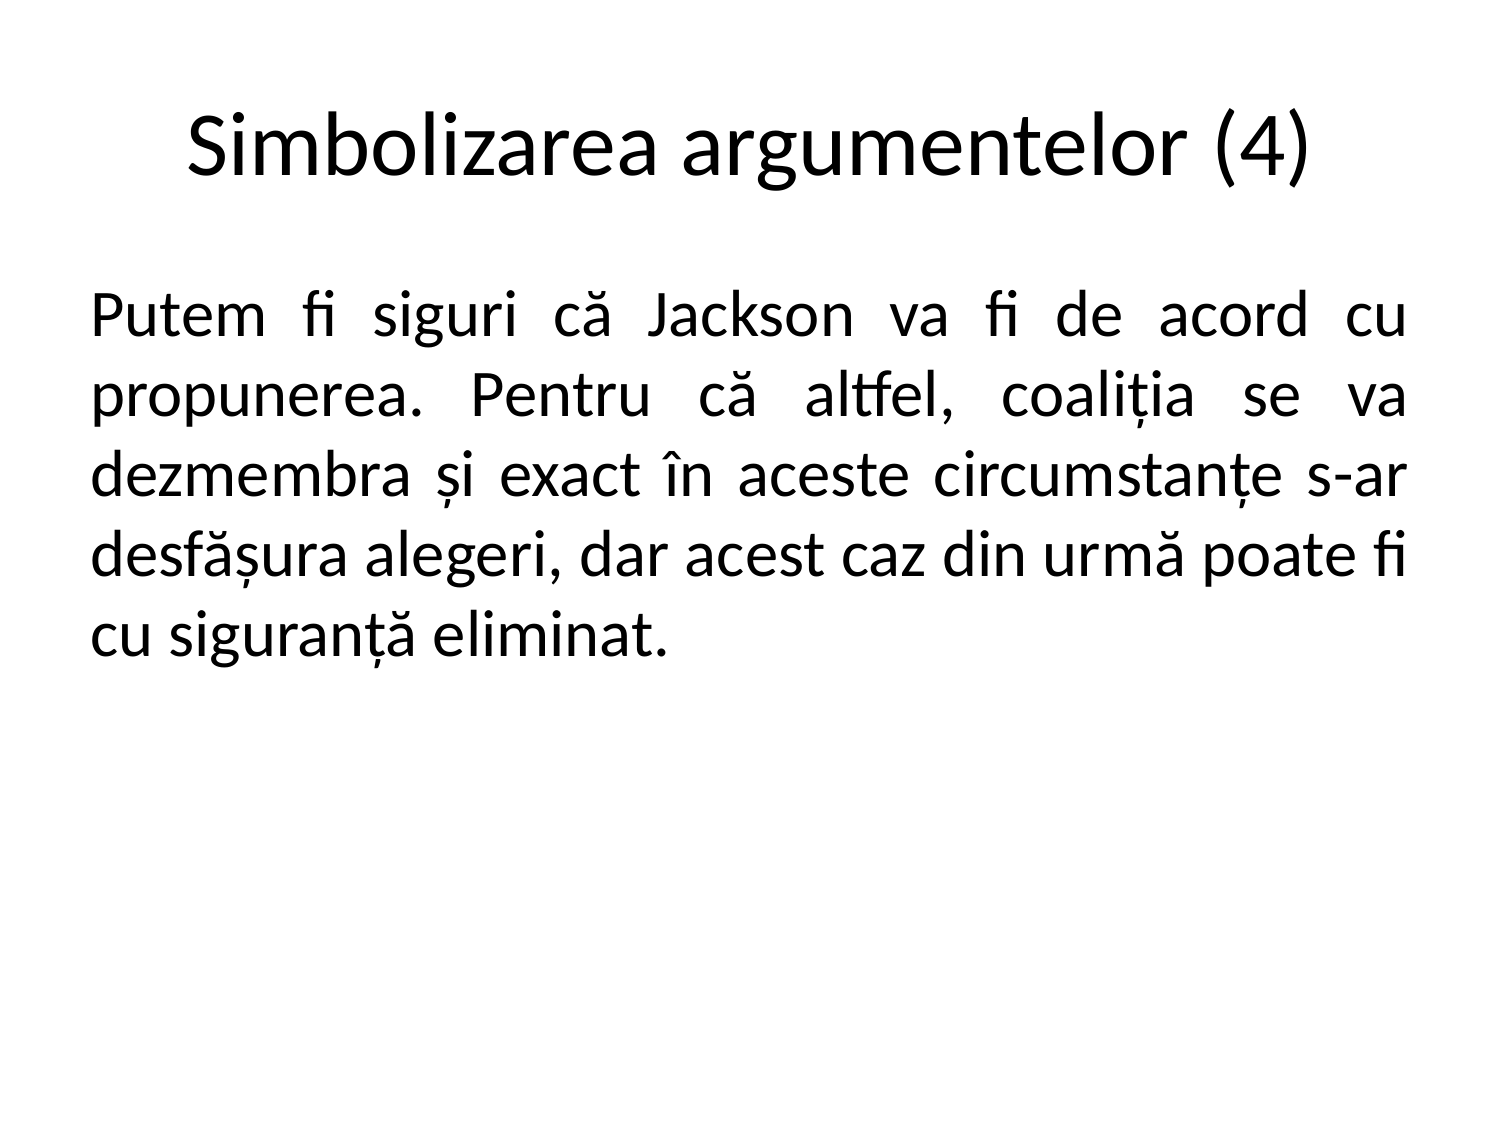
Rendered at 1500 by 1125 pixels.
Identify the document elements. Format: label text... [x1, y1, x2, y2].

title Simbolizarea argumentelor (4) [75, 45, 1425, 233]
list Putem fi siguri că Jackson va fi de acord cu propunerea. Pentru că altfel, coaliția se va dezmembra și exact în aceste circumstanțe s-ar desfășura alegeri, dar acest caz din urmă poate fi cu siguranță eliminat. [75, 262, 1425, 1005]
